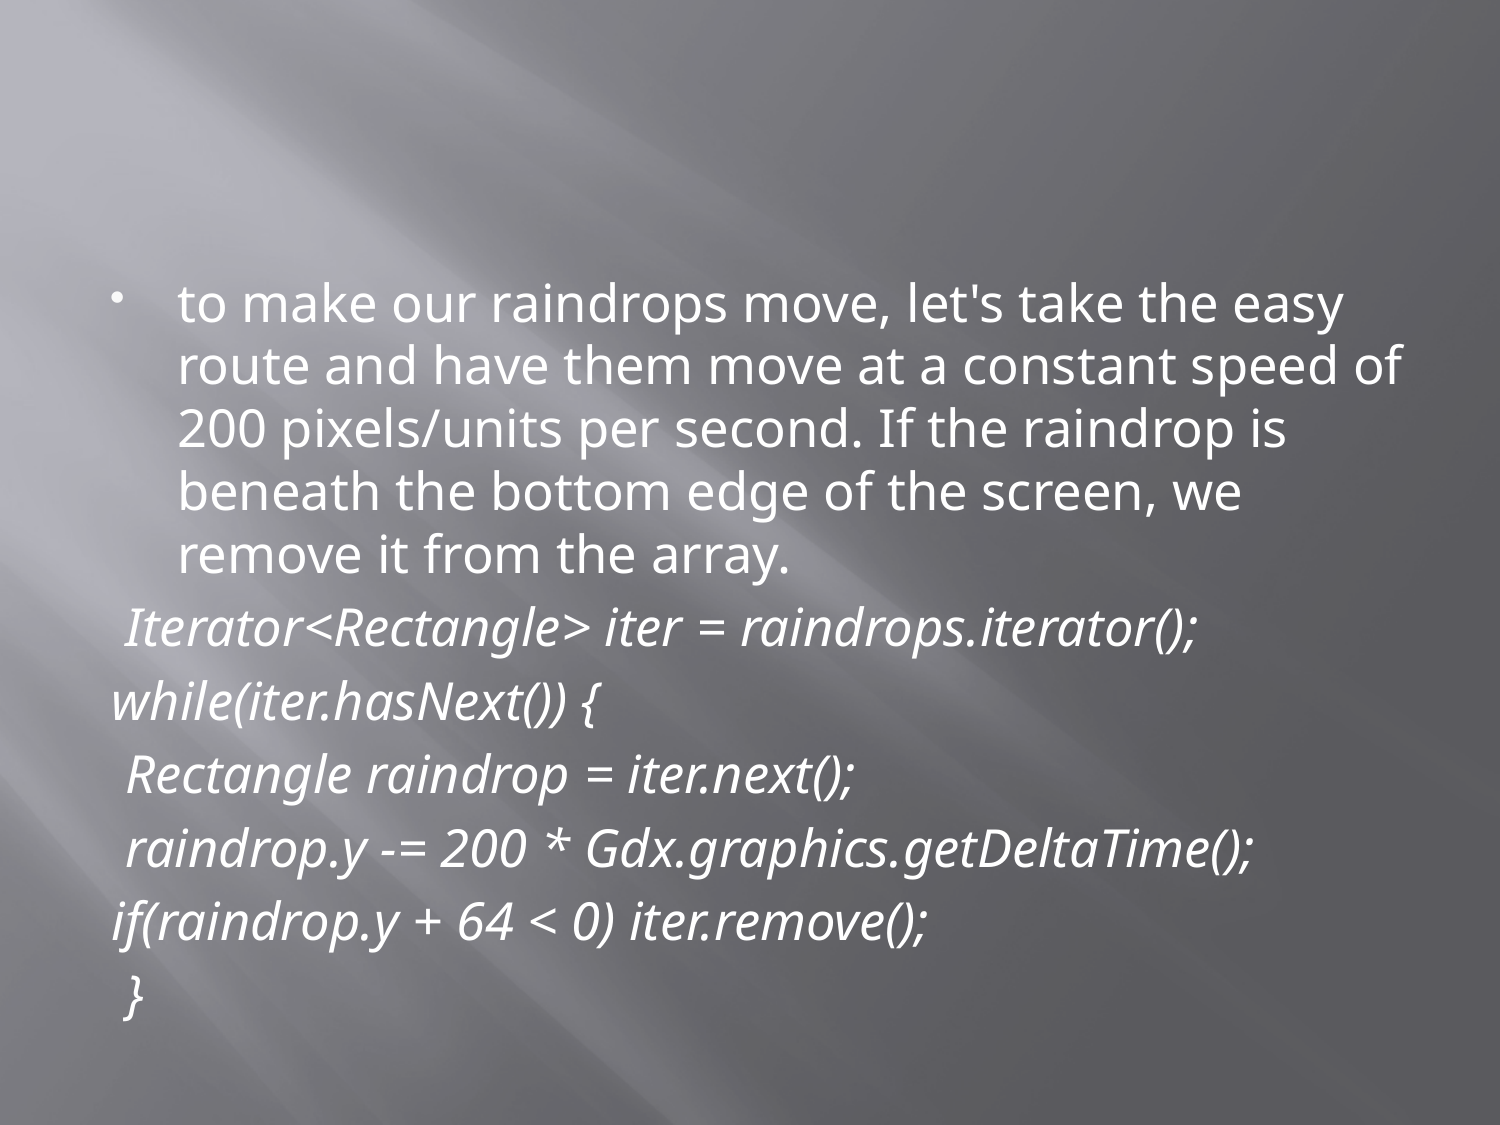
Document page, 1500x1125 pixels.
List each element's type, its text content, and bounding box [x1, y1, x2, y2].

list to make our raindrops move, let's take the easy route and have them move at a constant speed of 200 pixels/units per second. If the raindrop is beneath the bottom edge of the screen, we remove it from the array. Iterator<Rectangle> iter = raindrops.iterator(); while(iter.hasNext()) { Rectangle raindrop = iter.next(); raindrop.y -= 200 * Gdx.graphics.getDeltaTime(); if(raindrop.y + 64 < 0) iter.remove(); } [75, 262, 1425, 1035]
